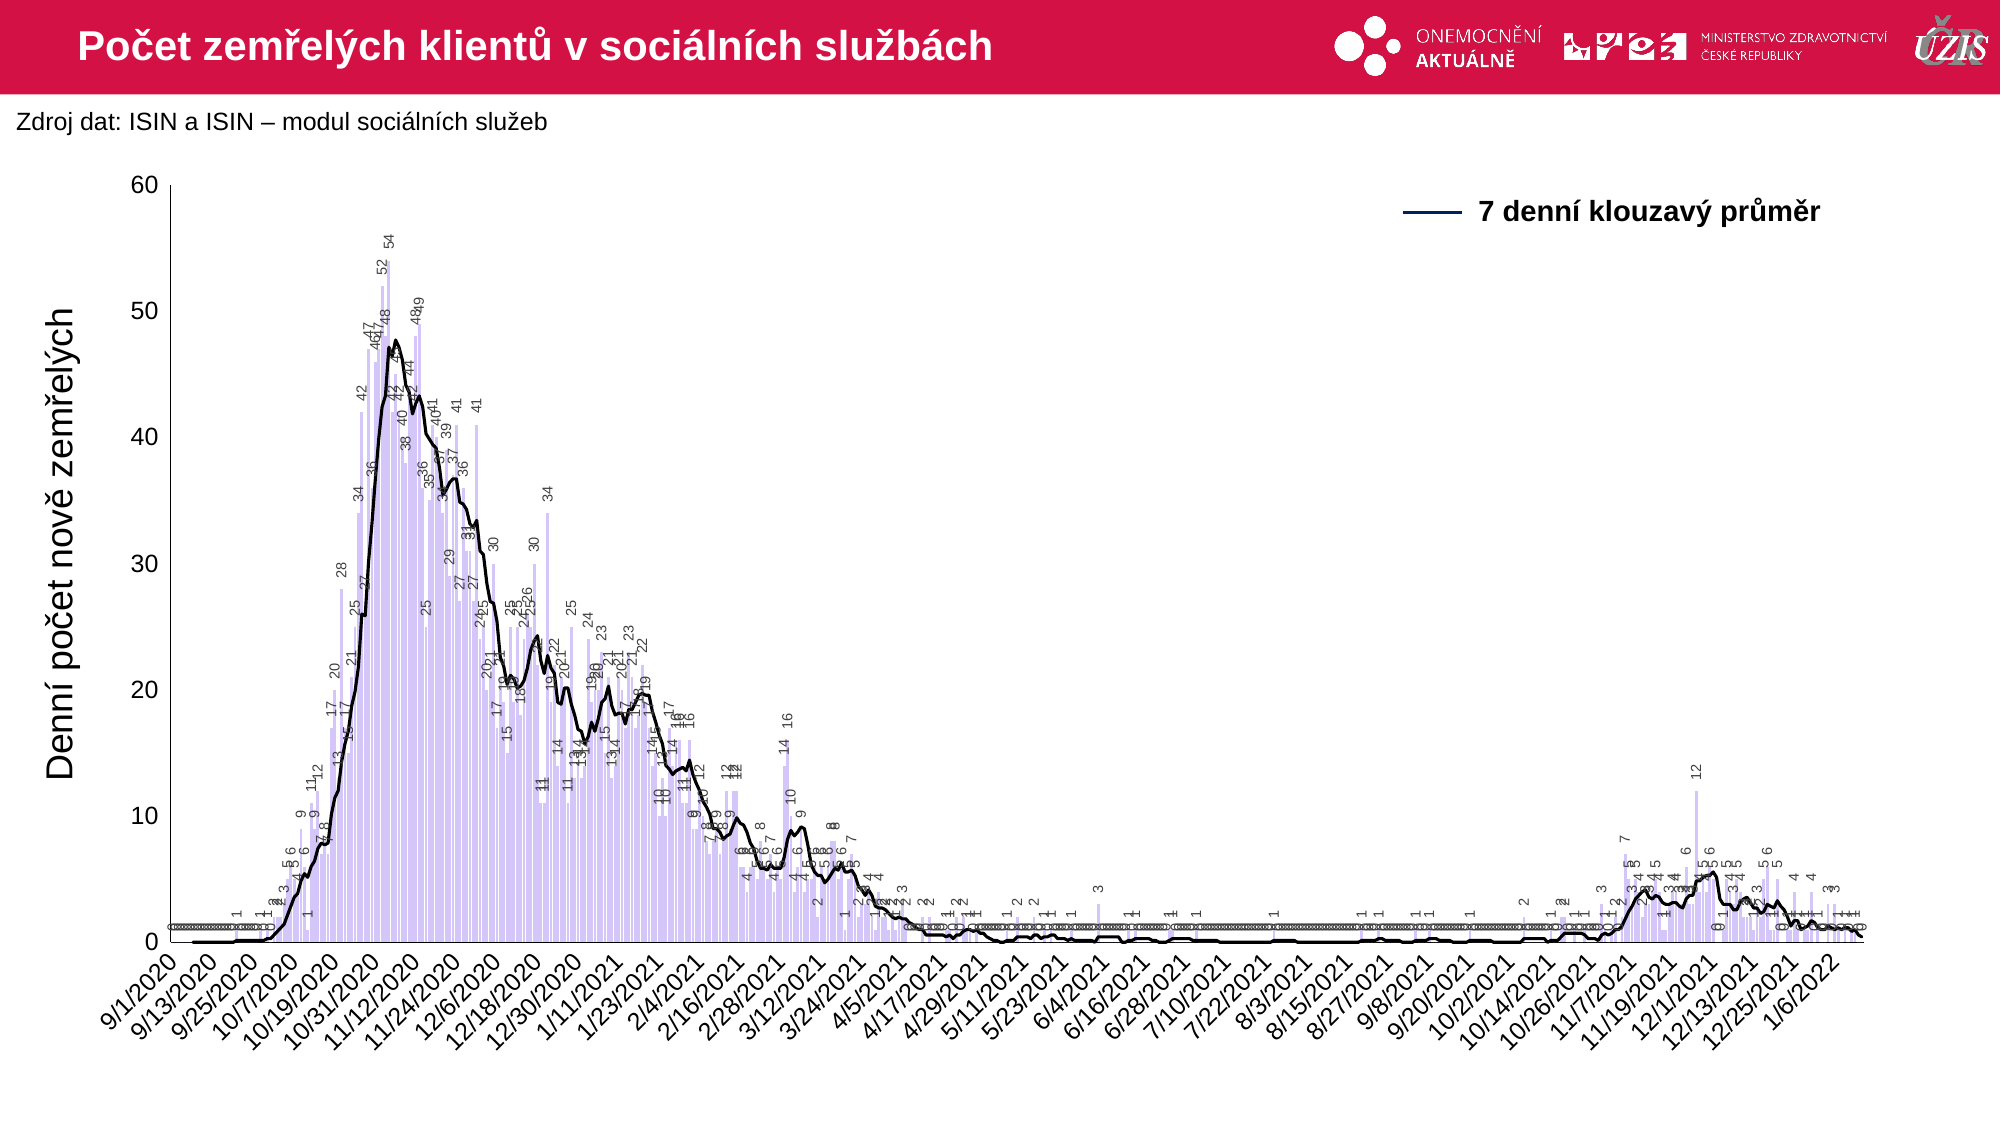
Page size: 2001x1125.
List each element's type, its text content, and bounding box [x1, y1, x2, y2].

text_box Denní počet nově zemřelých [27, 292, 57, 797]
picture [1334, 16, 1542, 76]
title Počet zemřelých klientů v sociálních službách [62, 0, 1265, 95]
chart [57, 153, 1901, 1074]
picture [1563, 31, 1888, 60]
picture [1915, 15, 1989, 66]
text_box Zdroj dat: ISIN a ISIN – modul sociálních služeb [1, 98, 564, 143]
